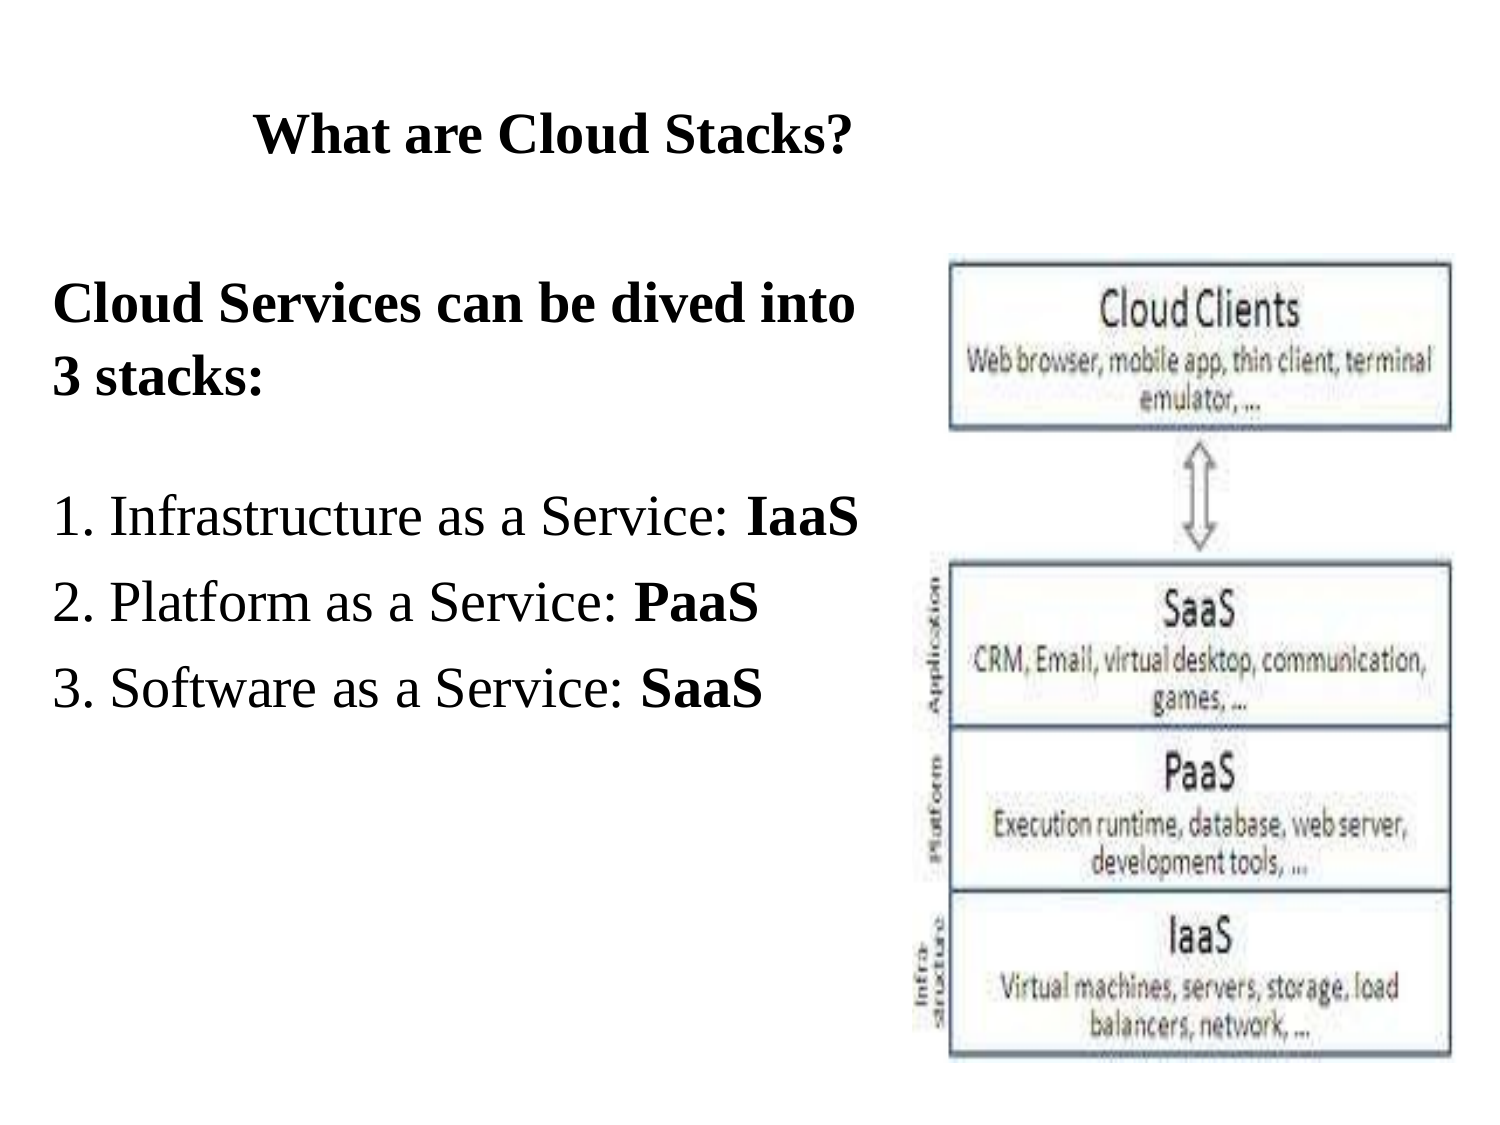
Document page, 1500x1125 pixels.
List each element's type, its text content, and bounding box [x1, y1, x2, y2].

text_box Cloud Services can be dived into 3 stacks: Infrastructure as a Service: IaaS Platform as a Service: PaaS Software as a Service: SaaS [49, 262, 912, 720]
text_box What are Cloud Stacks? [249, 93, 1100, 166]
text_box [912, 253, 1457, 1063]
